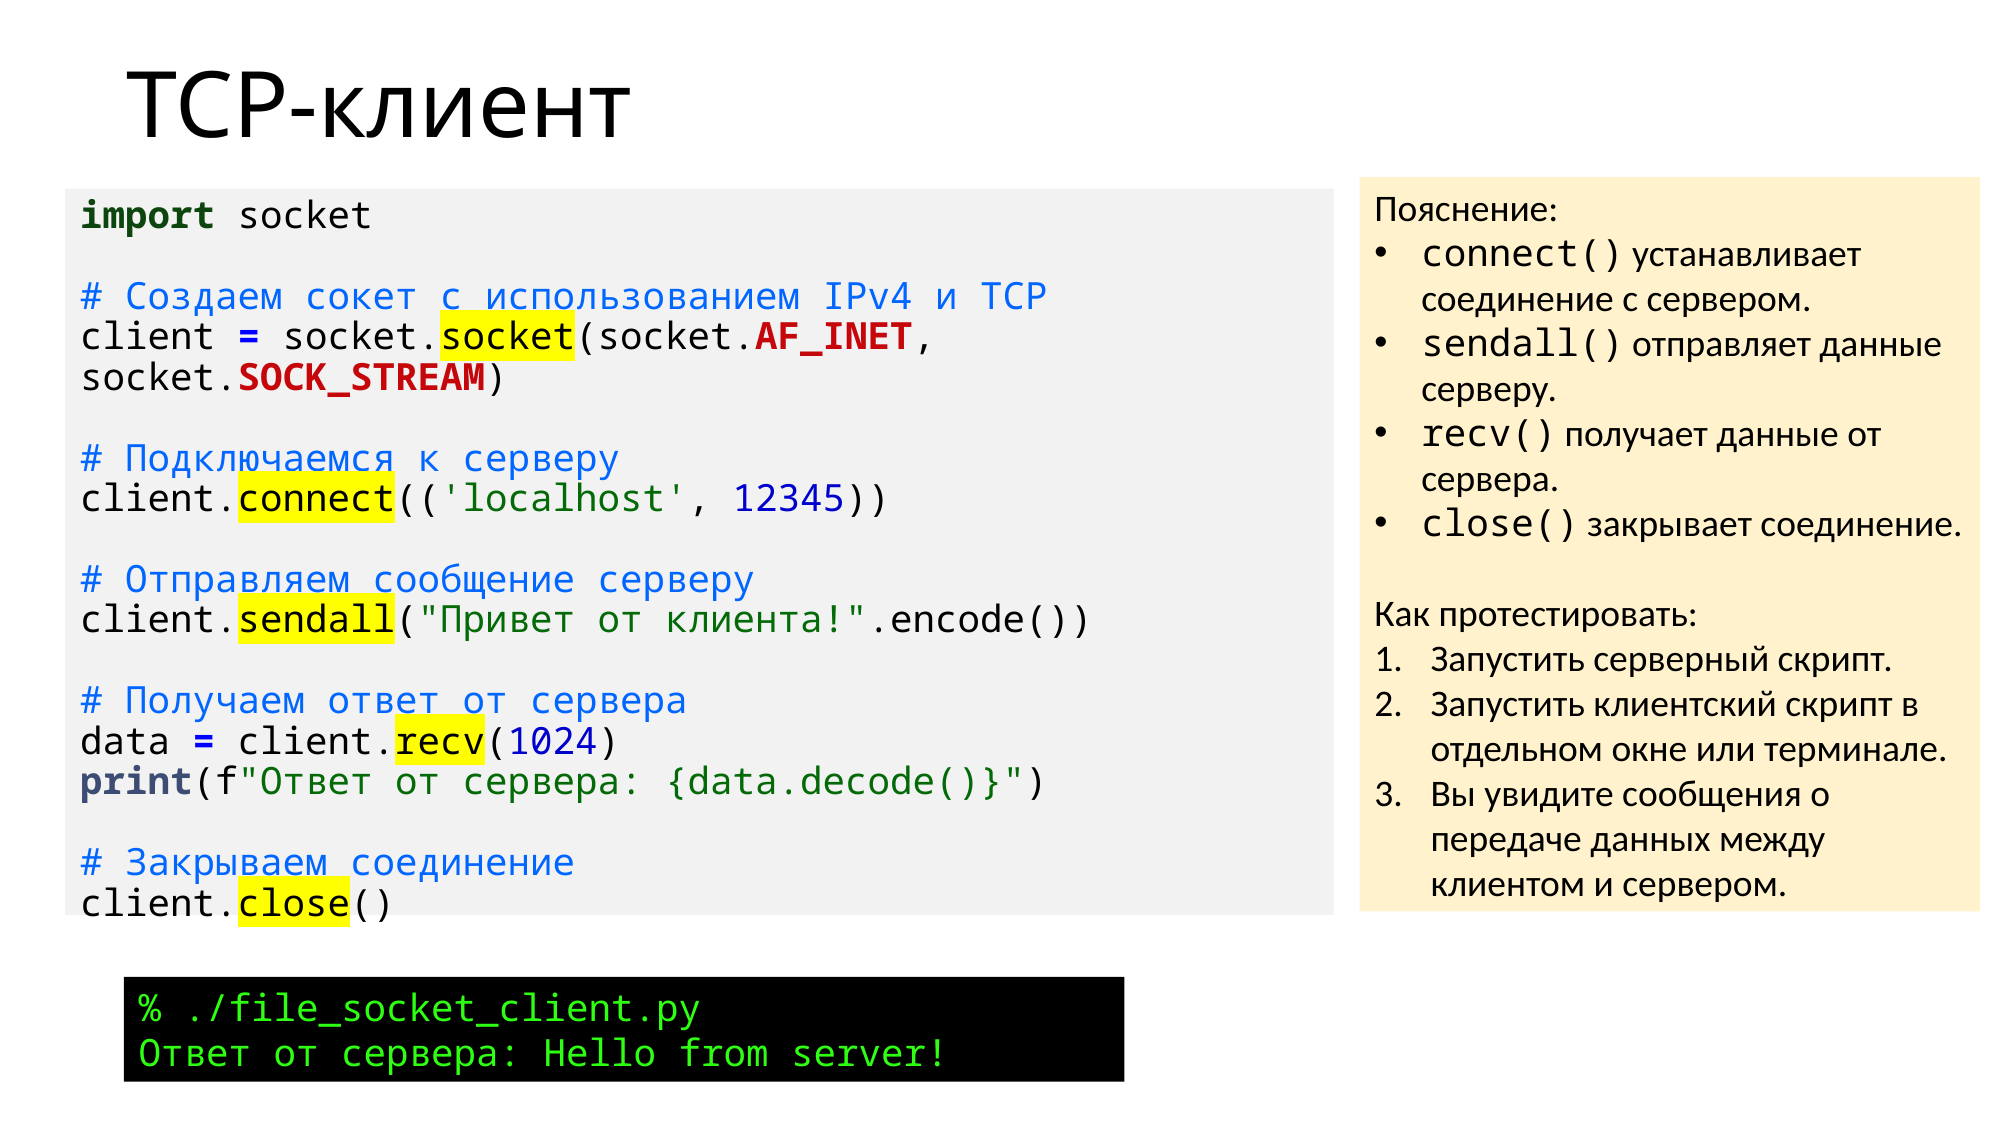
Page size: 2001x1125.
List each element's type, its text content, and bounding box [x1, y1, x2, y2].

text_box % ./file_socket_client.py Ответ от сервера: Hello from server! [123, 976, 1125, 1082]
text_box Пояснение: connect() устанавливает соединение с сервером. sendall() отправляет данные серверу. recv() получает данные от сервера. close() закрывает соединение. Как протестировать: Запустить серверный скрипт. Запустить клиентский скрипт в отдельном окне или терминале. Вы увидите сообщения о передаче данных между клиентом и сервером. [1359, 176, 1980, 912]
list import socket # Создаем сокет с использованием IPv4 и TCP client = socket.socket(socket.AF_INET, socket.SOCK_STREAM) # Подключаемся к серверу client.connect(('localhost', 12345)) # Отправляем сообщение серверу client.sendall("Привет от клиента!".encode()) # Получаем ответ от сервера data = client.recv(1024) print(f"Ответ от сервера: {data.decode()}") # Закрываем соединение client.close() [65, 188, 1334, 915]
title TCP-клиент [111, 38, 1837, 177]
